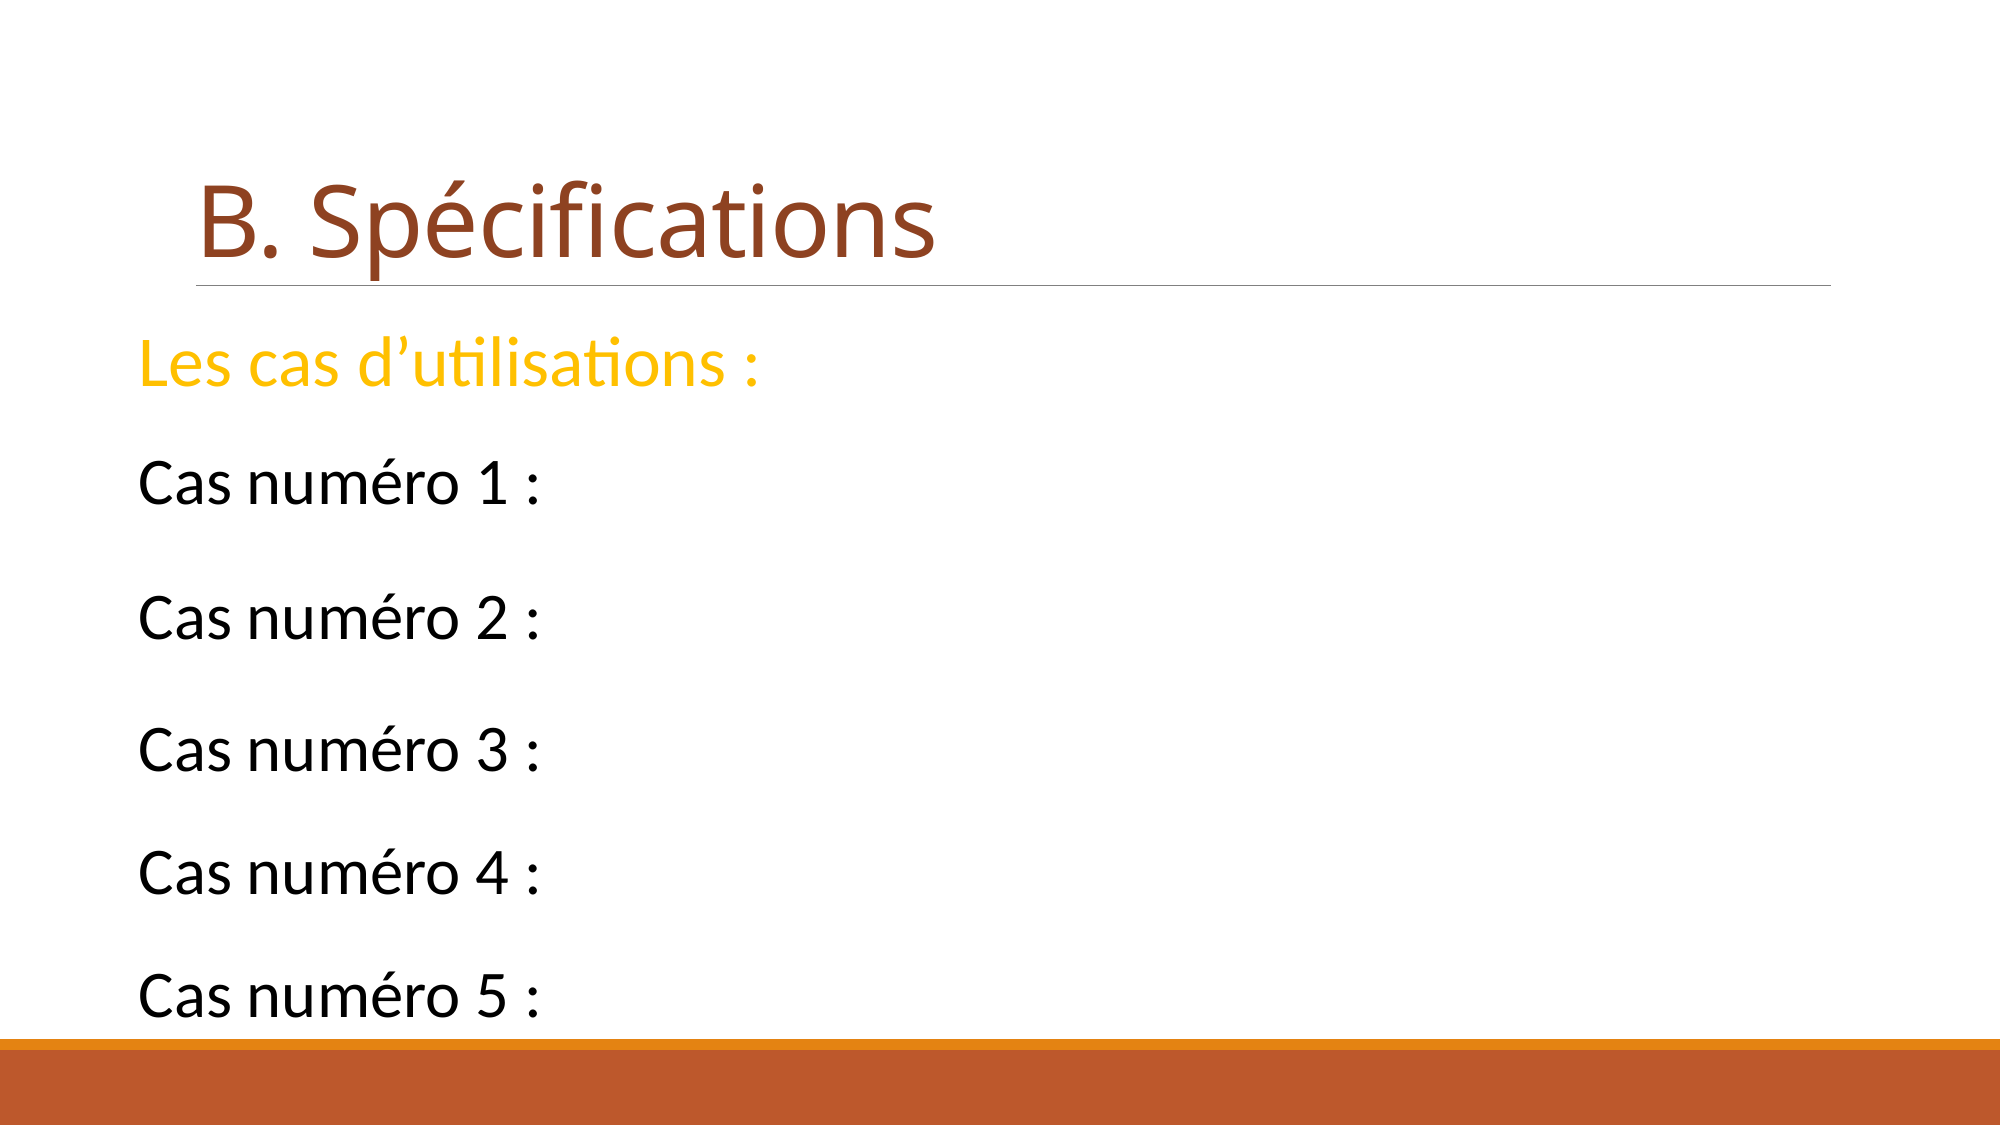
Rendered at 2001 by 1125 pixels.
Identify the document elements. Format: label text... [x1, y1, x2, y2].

title B. Spécifications [180, 47, 1830, 285]
list Les cas d’utilisations : Cas numéro 1 : Cas numéro 2 : Cas numéro 3 : Cas numéro 4 : Cas numéro 5 : [120, 317, 1767, 1055]
